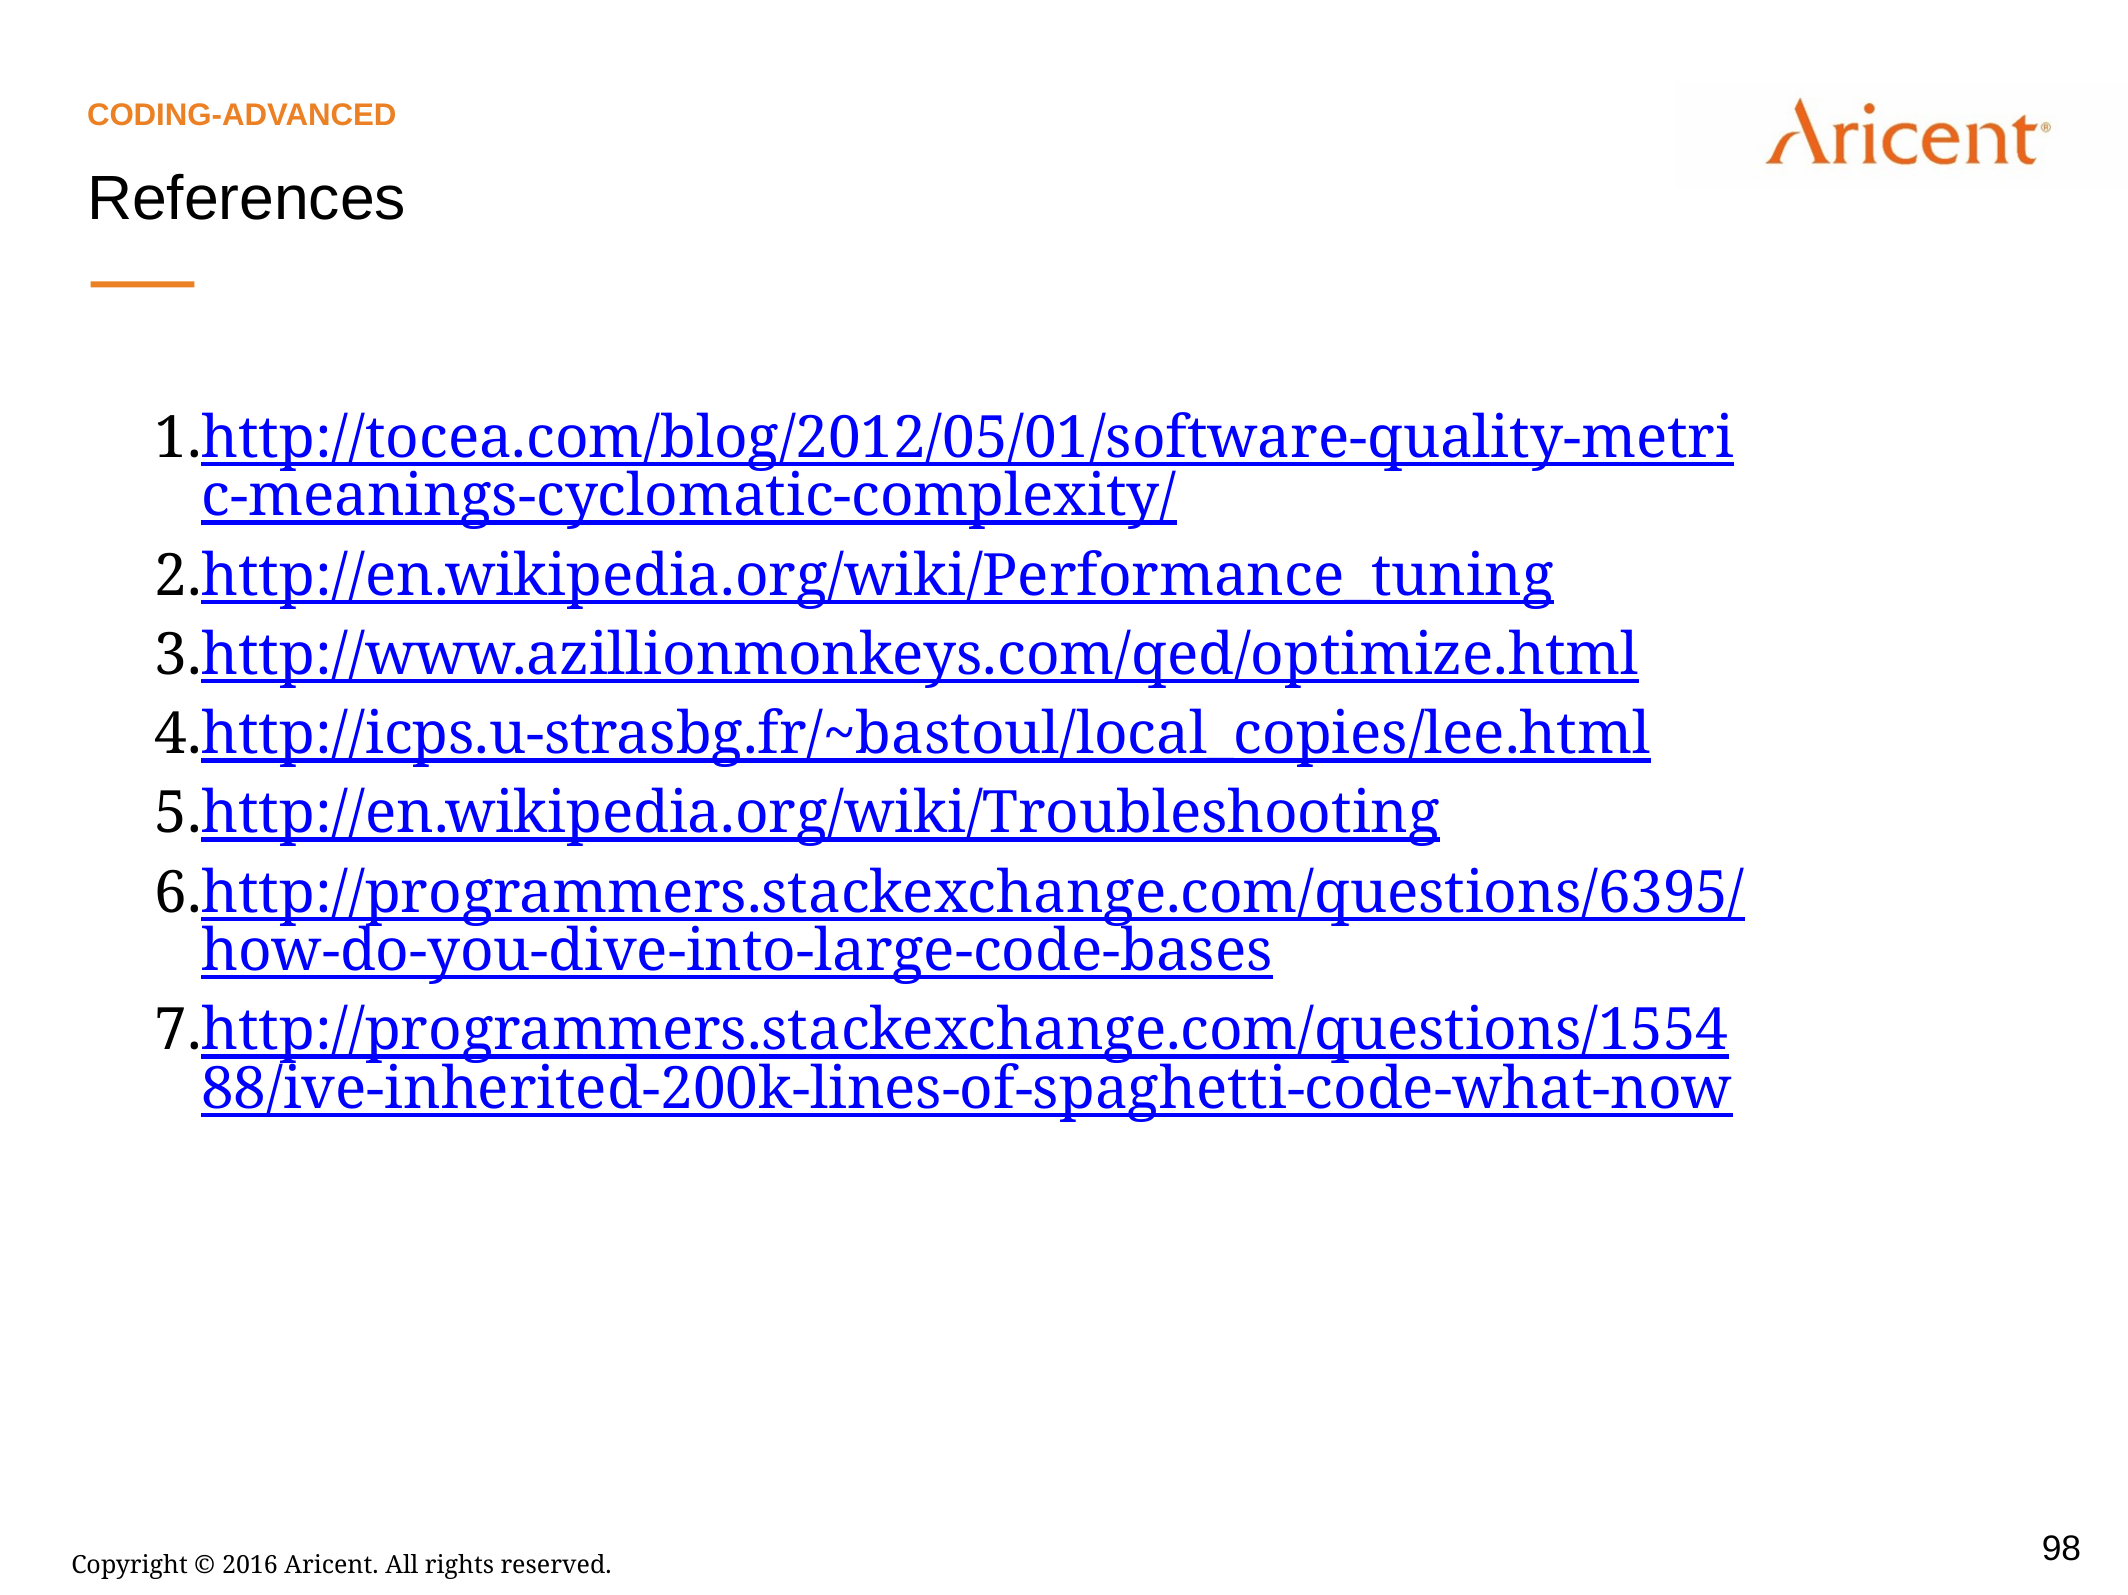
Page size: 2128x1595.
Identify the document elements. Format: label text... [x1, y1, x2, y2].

picture [1675, 82, 2128, 189]
list Coding-Advanced [72, 46, 1742, 140]
text_box http://tocea.com/blog/2012/05/01/software-quality-metric-meanings-cyclomatic-complexity/ http://en.wikipedia.org/wiki/Performance_tuning http://www.azillionmonkeys.com/qed/optimize.html http://icps.u-strasbg.fr/~bastoul/local_copies/lee.html http://en.wikipedia.org/wiki/Troubleshooting http://programmers.stackexchange.com/questions/6395/how-do-you-dive-into-large-code-bases http://programmers.stackexchange.com/questions/155488/ive-inherited-200k-lines-of-spaghetti-code-what-now [139, 391, 1765, 1032]
list References [72, 150, 1742, 277]
